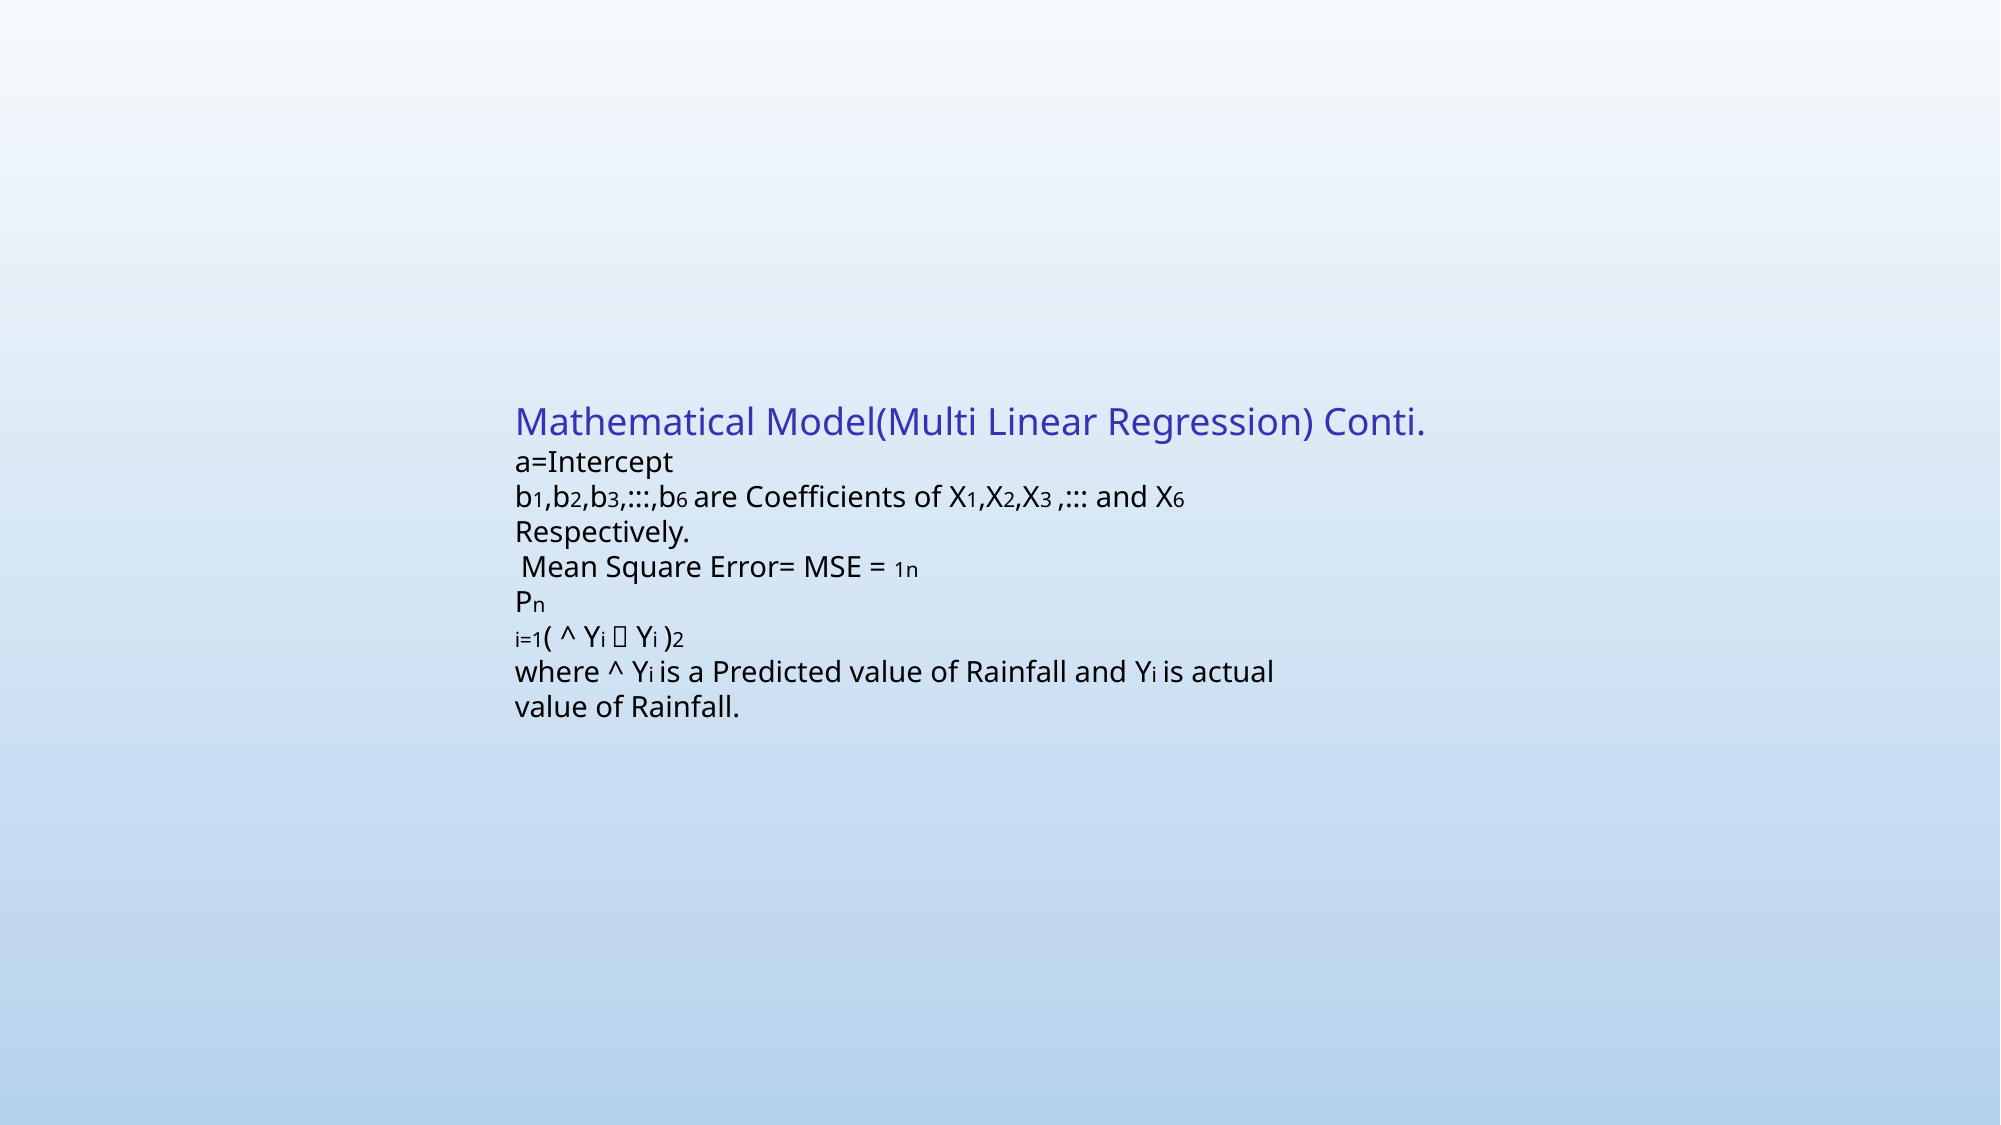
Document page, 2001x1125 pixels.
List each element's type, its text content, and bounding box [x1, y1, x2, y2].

text_box Mathematical Model(Multi Linear Regression) Conti. a=Intercept b1,b2,b3,:::,b6 are Coefficients of X1,X2,X3 ,::: and X6 Respectively. Mean Square Error= MSE = 1n Pn i=1( ^ Yi 􀀀 Yi )2 where ^ Yi is a Predicted value of Rainfall and Yi is actual value of Rainfall. [500, 390, 1500, 731]
